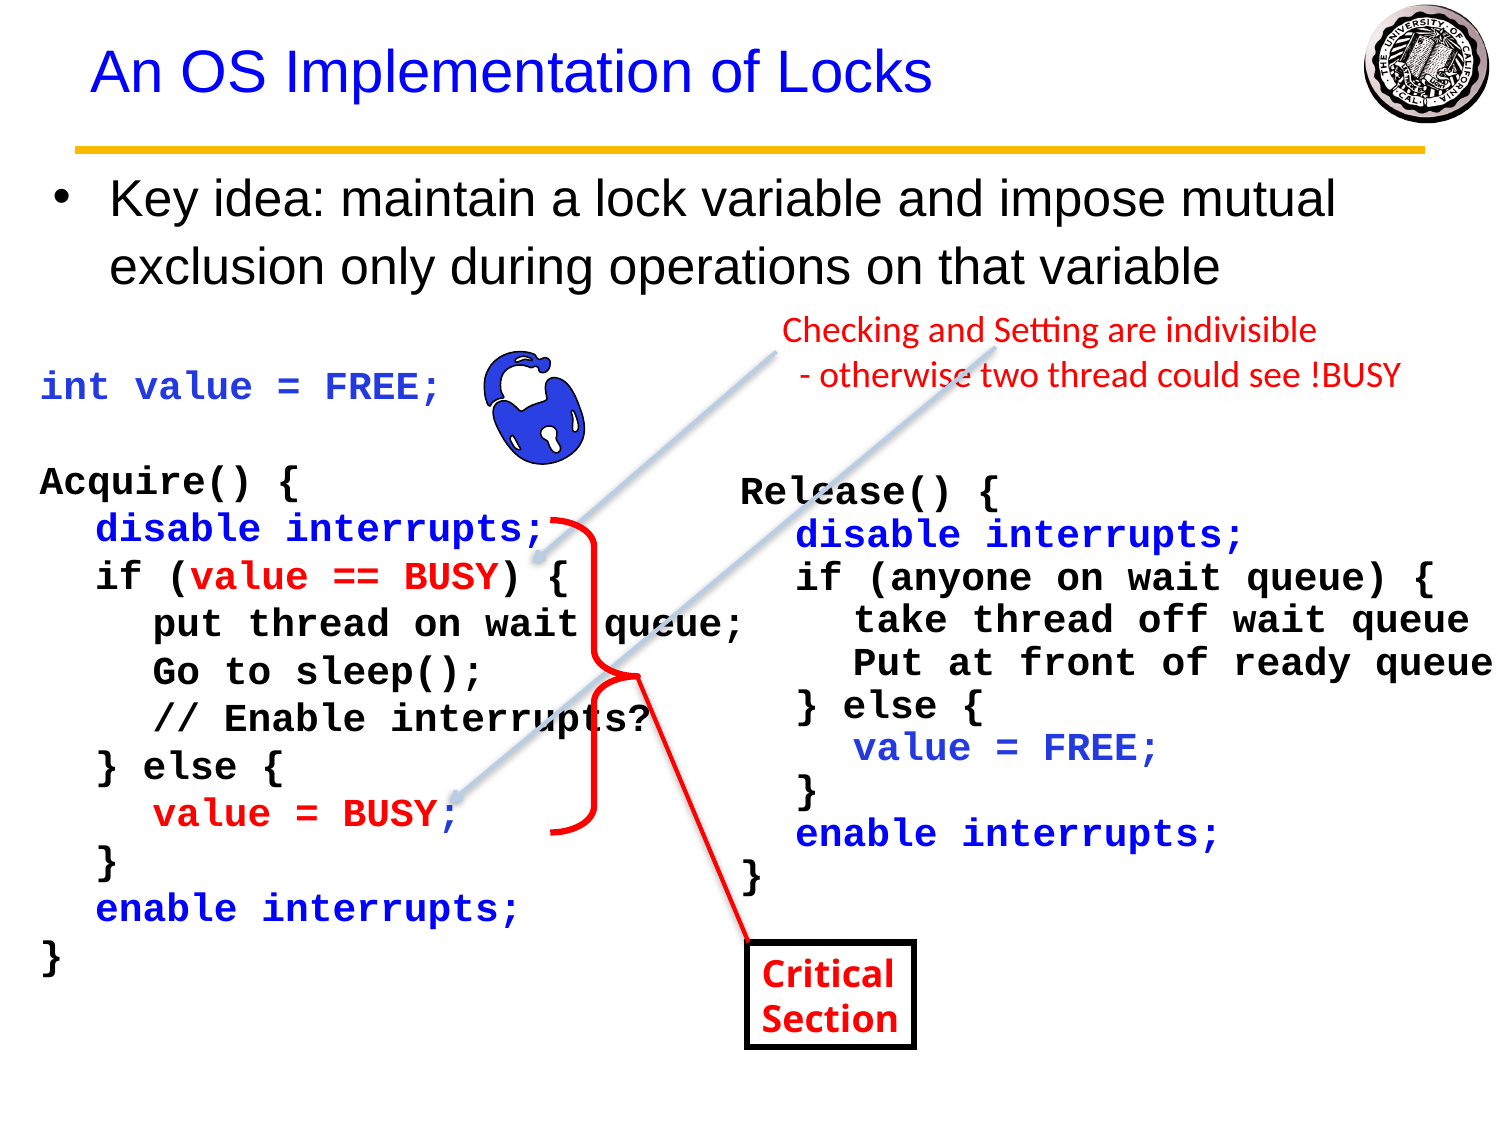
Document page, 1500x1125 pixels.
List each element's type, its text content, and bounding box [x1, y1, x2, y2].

list Key idea: maintain a lock variable and impose mutual exclusion only during operations on that variable [37, 150, 1450, 363]
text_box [550, 519, 913, 1048]
text_box Release() { disable interrupts; if (anyone on wait queue) { take thread off wait queue Put at front of ready queue } else { value = FREE; } enable interrupts; } [917, 365, 1500, 991]
text_box int value = FREE; Acquire() { disable interrupts; if (value == BUSY) { put thread on wait queue; Go to sleep(); // Enable interrupts? } else { value = BUSY; } enable interrupts; } [24, 352, 545, 985]
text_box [449, 297, 1422, 804]
picture [1350, 0, 1500, 127]
title An OS Implementation of Locks [75, 24, 1475, 113]
